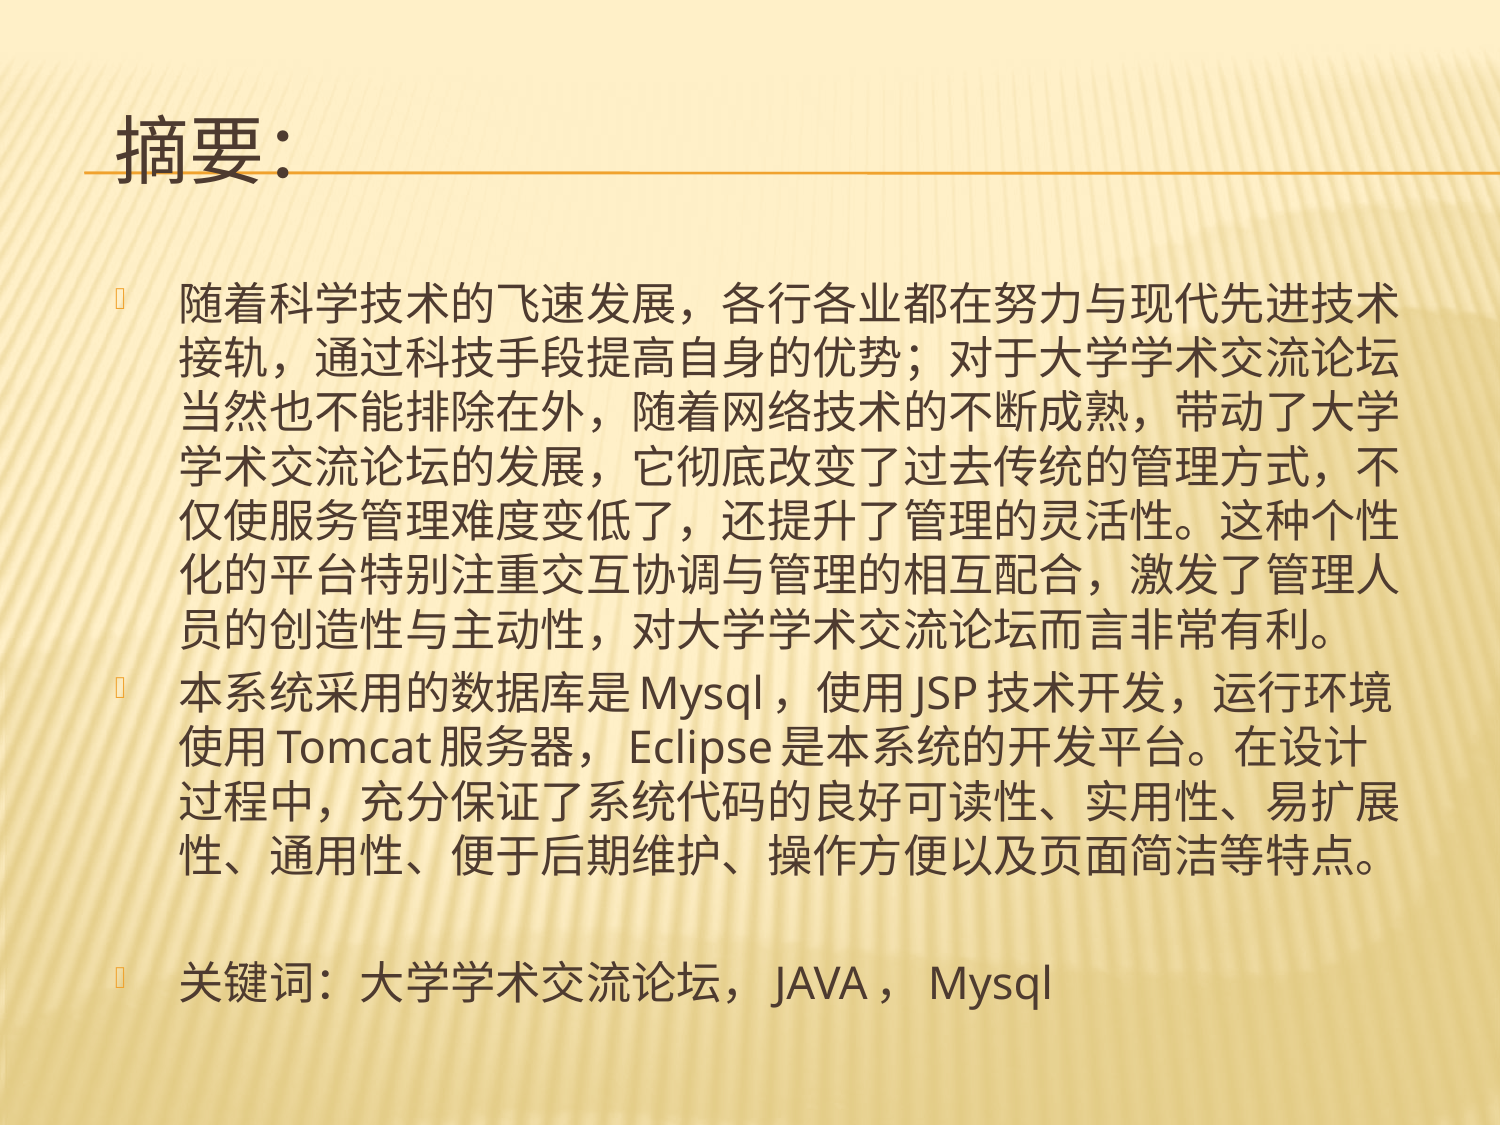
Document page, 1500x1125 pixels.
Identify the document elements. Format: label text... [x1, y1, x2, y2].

title 摘要： [100, 78, 1253, 219]
list 随着科学技术的飞速发展，各行各业都在努力与现代先进技术接轨，通过科技手段提高自身的优势；对于大学学术交流论坛当然也不能排除在外，随着网络技术的不断成熟，带动了大学学术交流论坛的发展，它彻底改变了过去传统的管理方式，不仅使服务管理难度变低了，还提升了管理的灵活性。这种个性化的平台特别注重交互协调与管理的相互配合，激发了管理人员的创造性与主动性，对大学学术交流论坛而言非常有利。 本系统采用的数据库是Mysql，使用JSP技术开发，运行环境使用Tomcat服务器，Eclipse是本系统的开发平台。在设计过程中，充分保证了系统代码的良好可读性、实用性、易扩展性、通用性、便于后期维护、操作方便以及页面简洁等特点。 关键词：大学学术交流论坛，JAVA，Mysql [100, 267, 1424, 1035]
